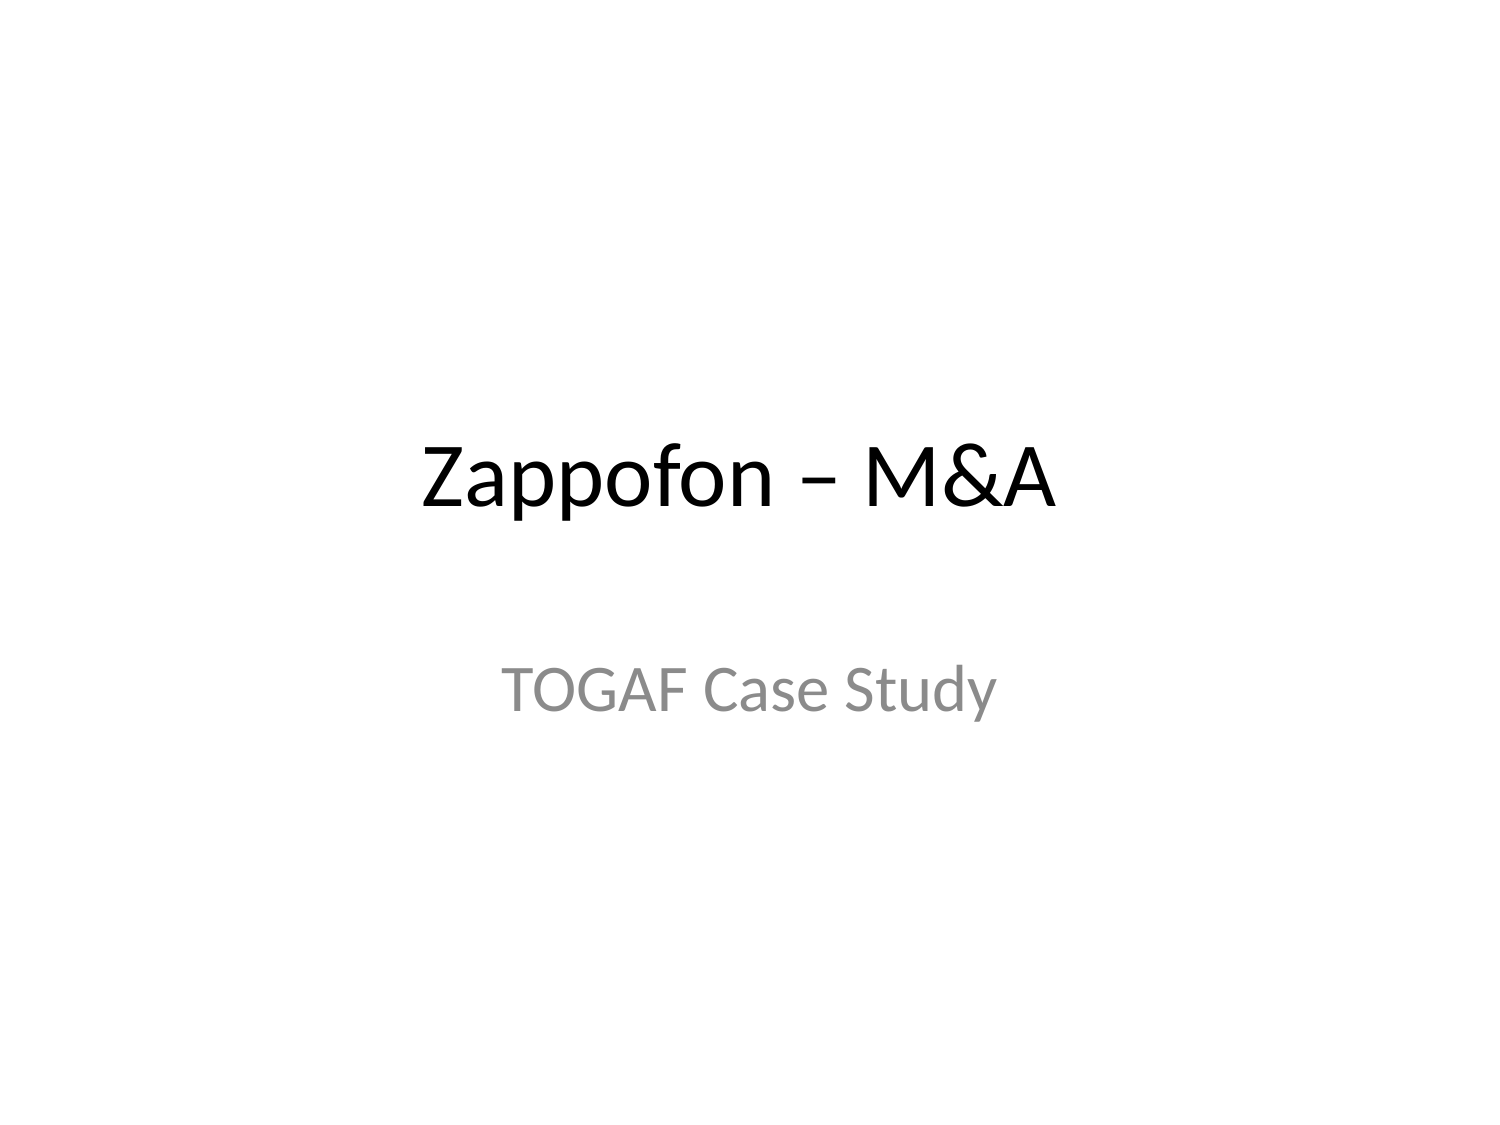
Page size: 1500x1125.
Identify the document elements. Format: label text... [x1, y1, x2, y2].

title Zappofon – M&A [112, 349, 1388, 591]
subtitle TOGAF Case Study [225, 637, 1275, 925]
